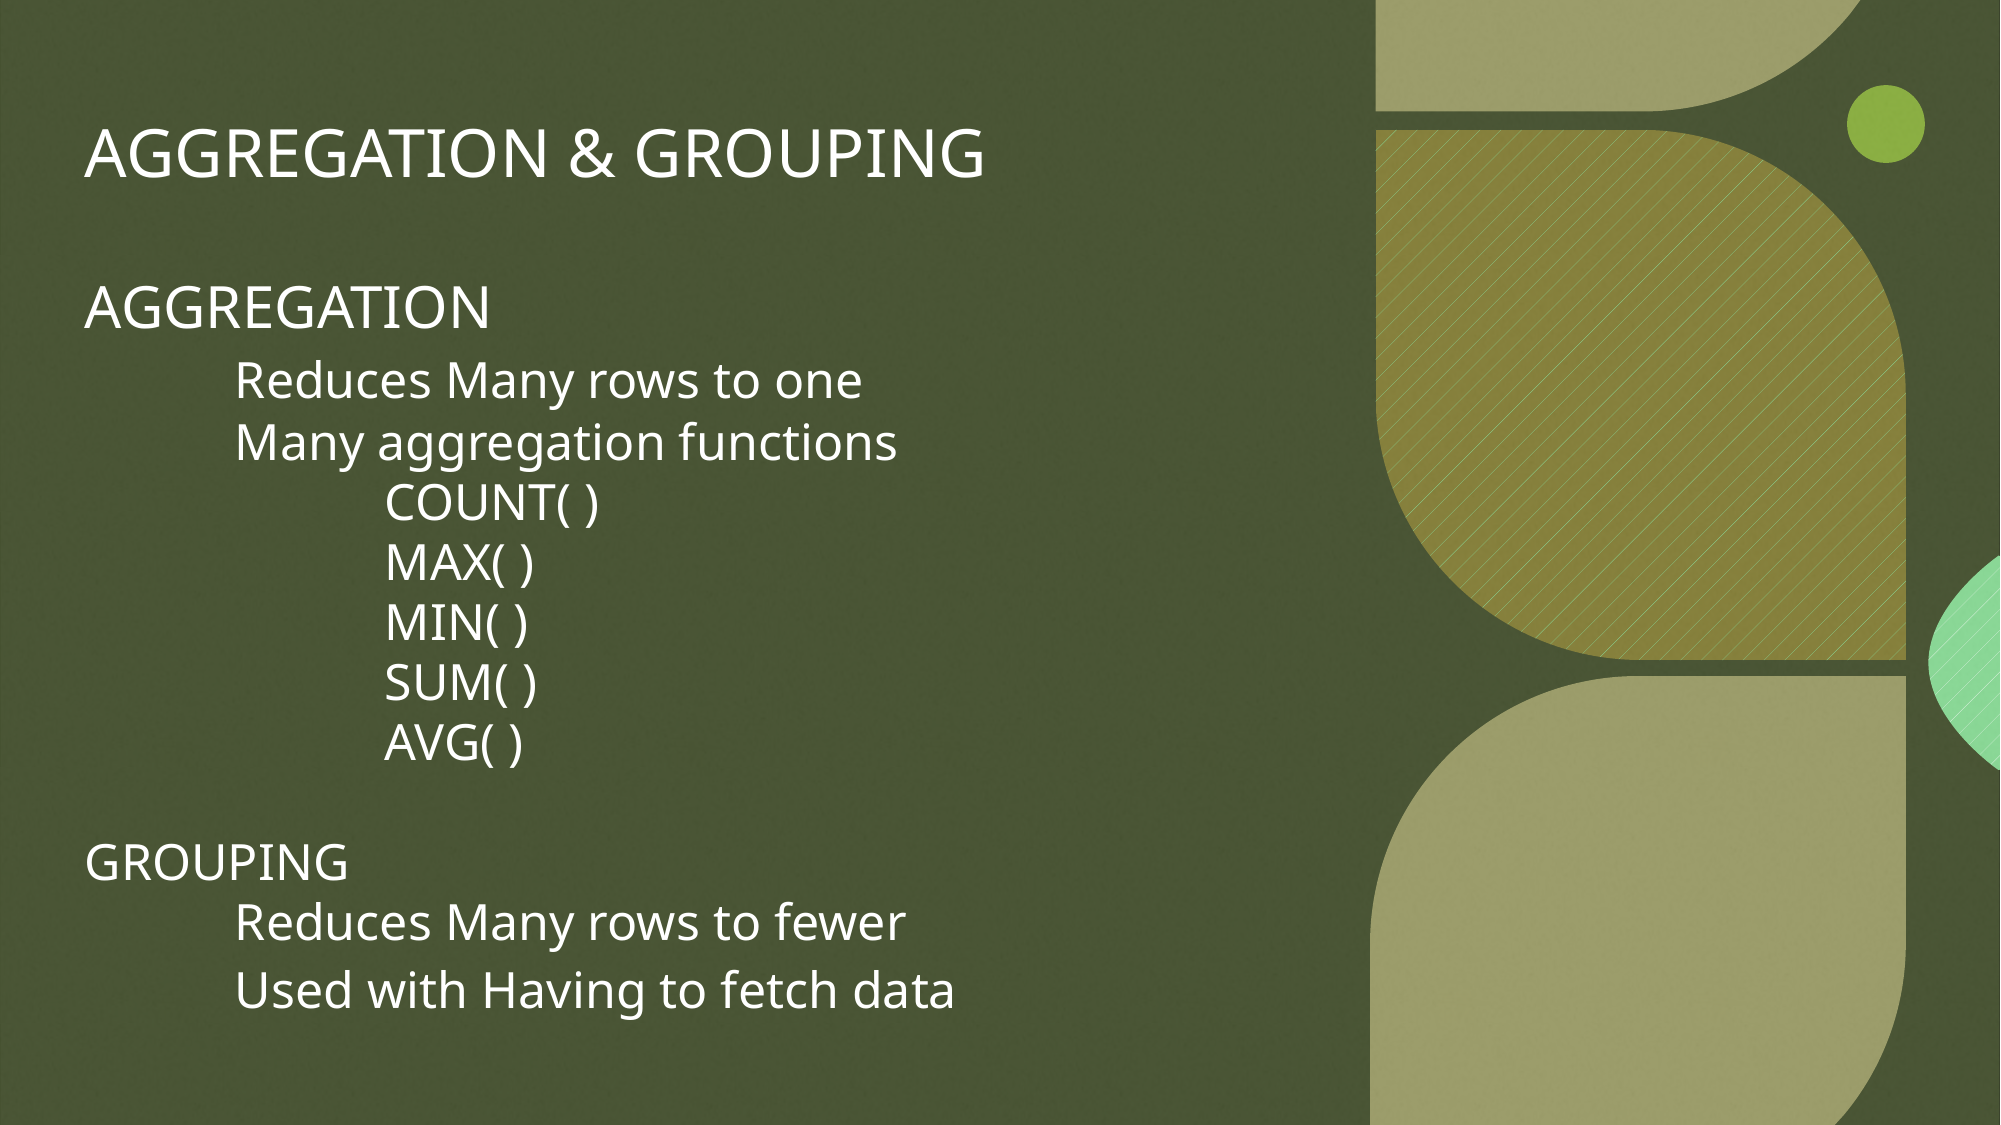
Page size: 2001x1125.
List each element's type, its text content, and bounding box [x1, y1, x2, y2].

text_box AGGREGATION & GROUPING AGGREGATION Reduces Many rows to one Many aggregation functions COUNT( ) MAX( ) MIN( ) SUM( ) AVG( ) GROUPING Reduces Many rows to fewer Used with Having to fetch data [70, 103, 1150, 1028]
